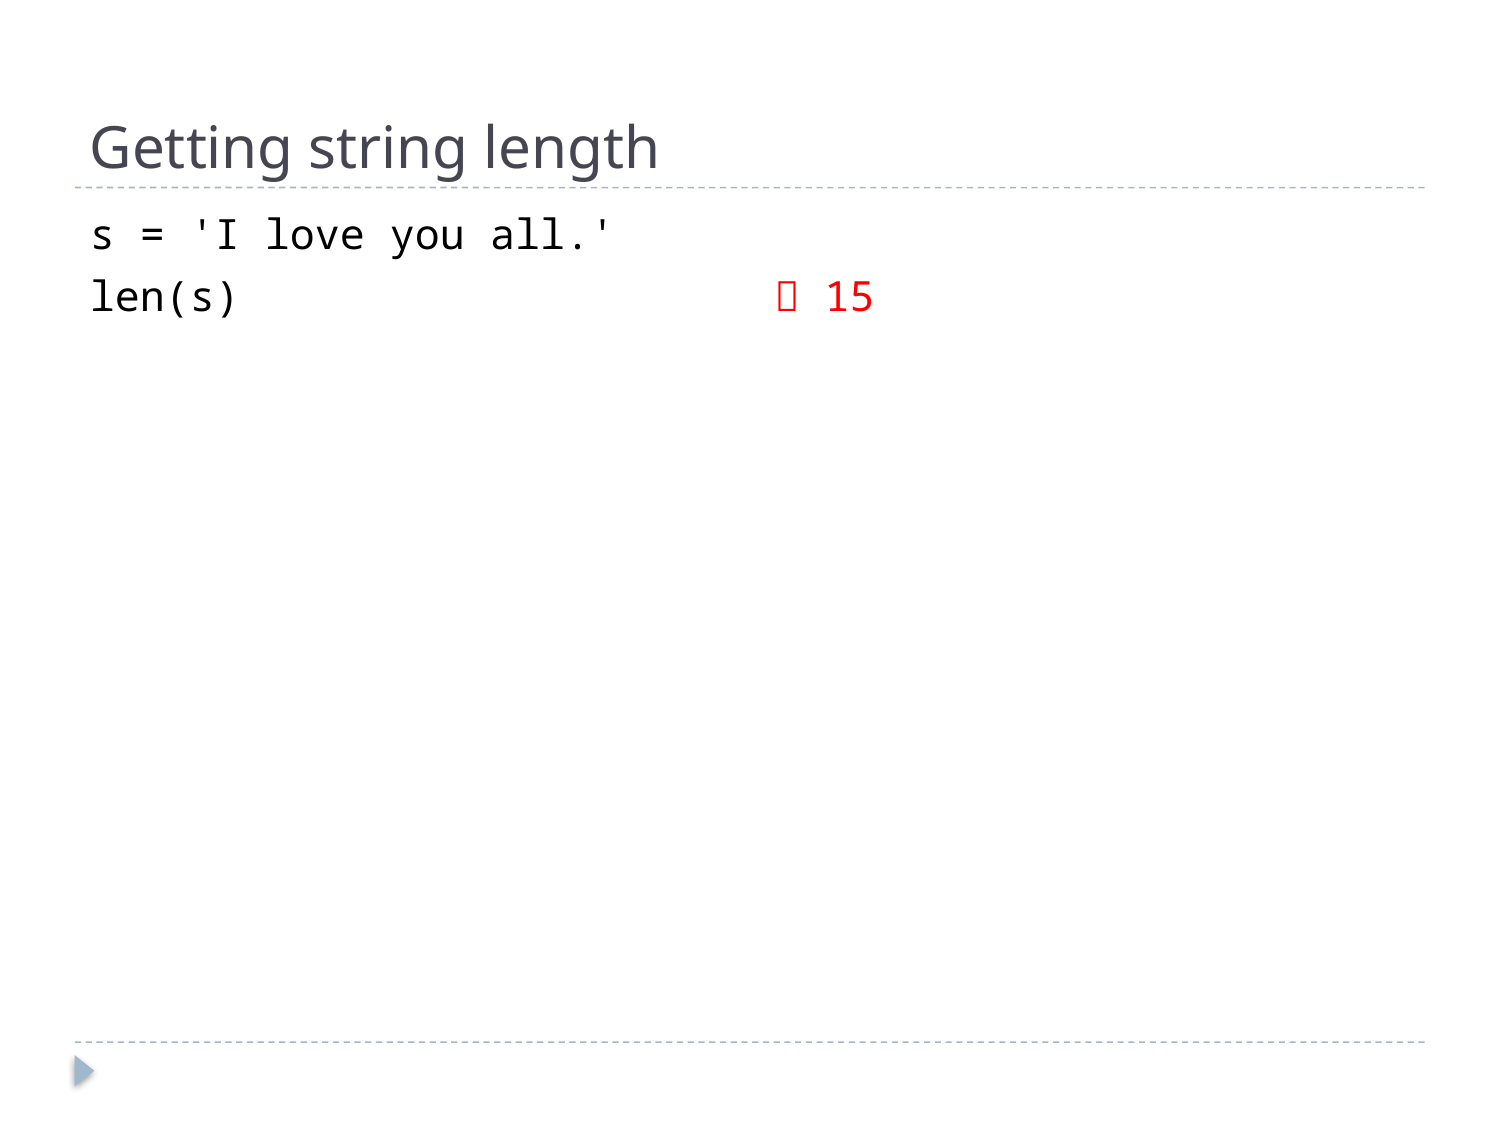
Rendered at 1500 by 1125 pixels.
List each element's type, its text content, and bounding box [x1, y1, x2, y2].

title Getting string length [75, 37, 1425, 188]
list  15 [759, 199, 1423, 1010]
list s = 'I love you all.' len(s) [75, 200, 738, 1010]
